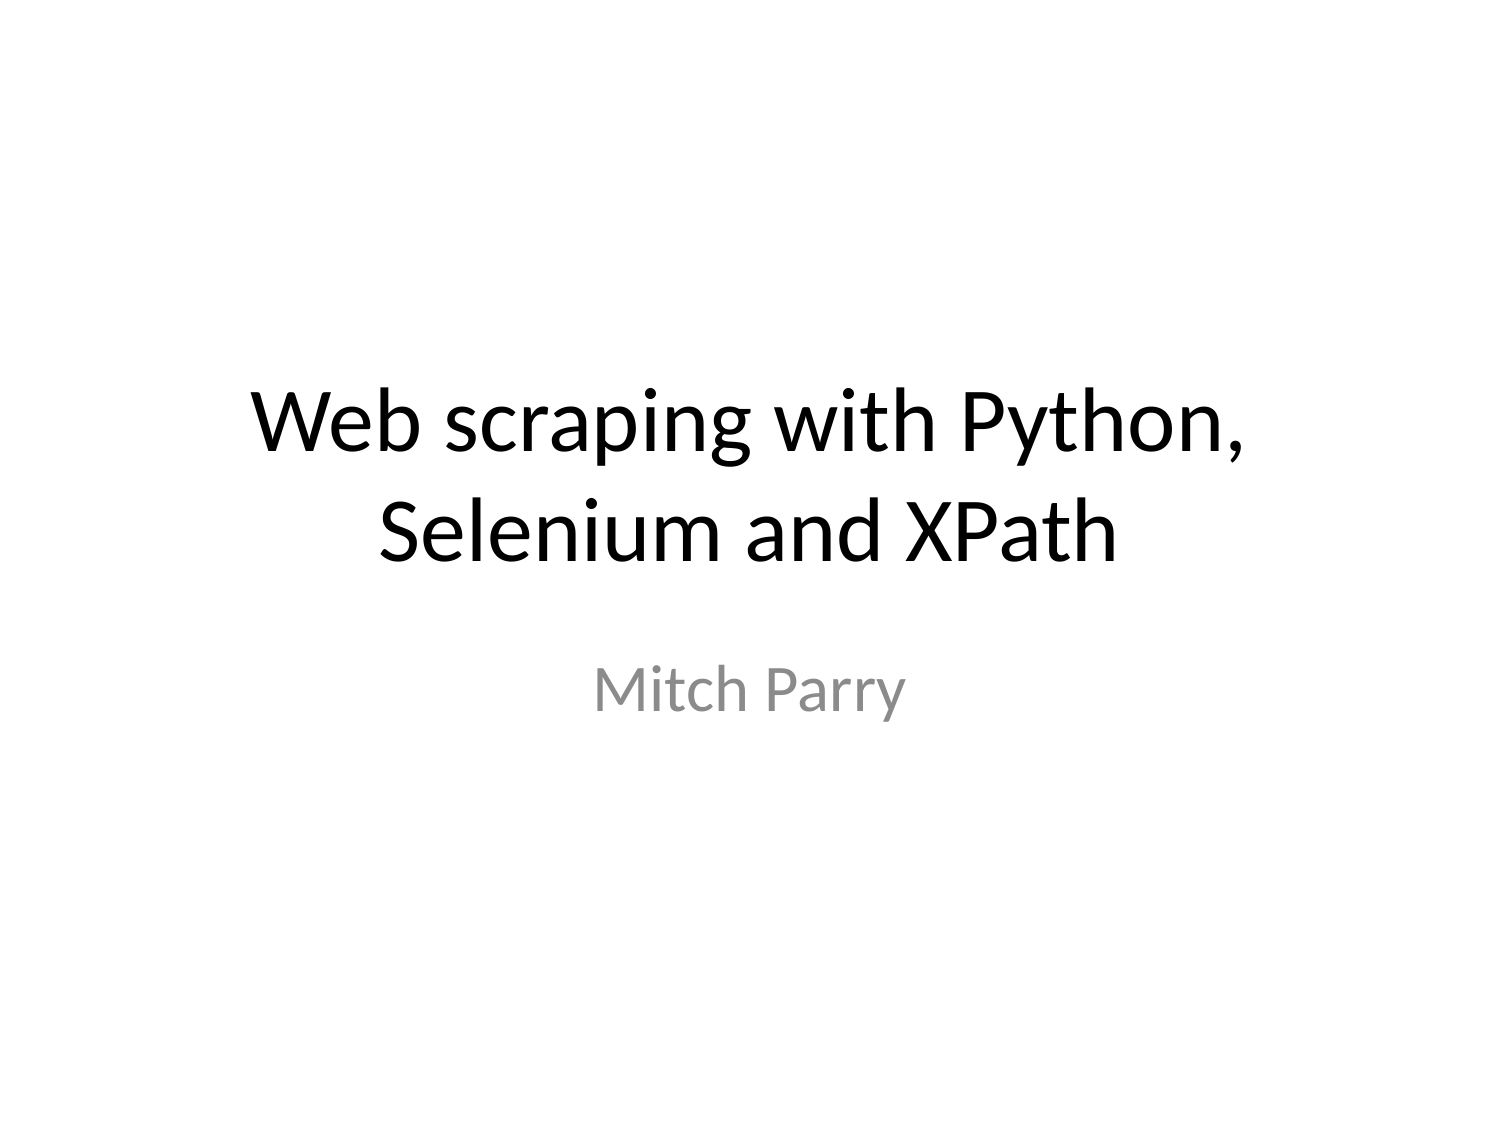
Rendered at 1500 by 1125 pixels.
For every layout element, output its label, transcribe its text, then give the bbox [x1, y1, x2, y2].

subtitle Mitch Parry [225, 637, 1275, 925]
title Web scraping with Python, Selenium and XPath [112, 349, 1388, 591]
